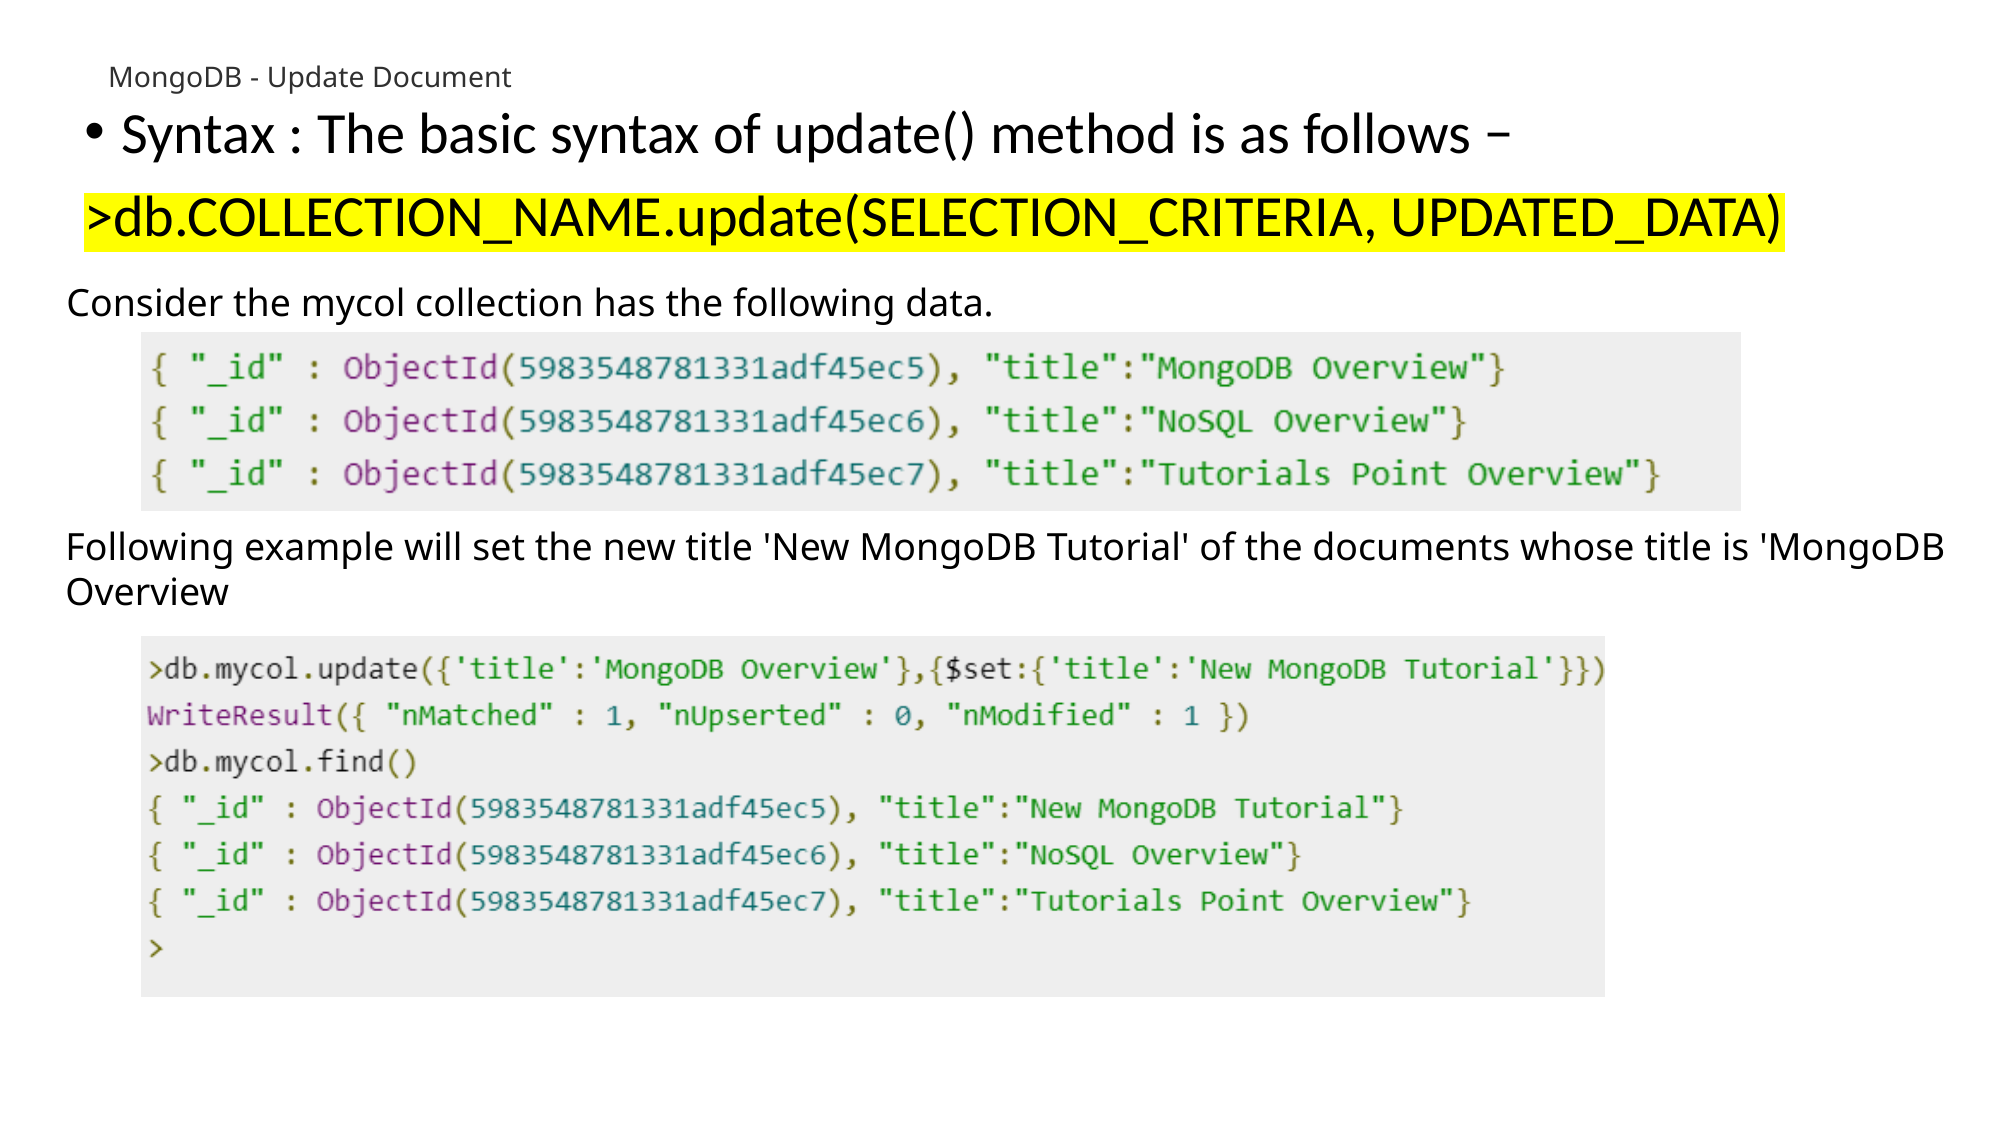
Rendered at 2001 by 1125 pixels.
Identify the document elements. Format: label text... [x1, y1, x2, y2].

list Syntax : The basic syntax of update() method is as follows − >db.COLLECTION_NAME.update(SELECTION_CRITERIA, UPDATED_DATA) [69, 95, 1960, 515]
list Syntax : The basic syntax of update() method is as follows − >db.COLLECTION_NAME.update(SELECTION_CRITERIA, UPDATED_DATA) [69, 620, 1960, 1088]
picture [141, 636, 1605, 997]
picture [141, 332, 1741, 511]
text_box Consider the mycol collection has the following data. [51, 272, 1052, 332]
text_box Following example will set the new title 'New MongoDB Tutorial' of the documents whose title is 'MongoDB Overview [50, 515, 2000, 620]
title MongoDB - Update Document [93, 55, 1874, 95]
